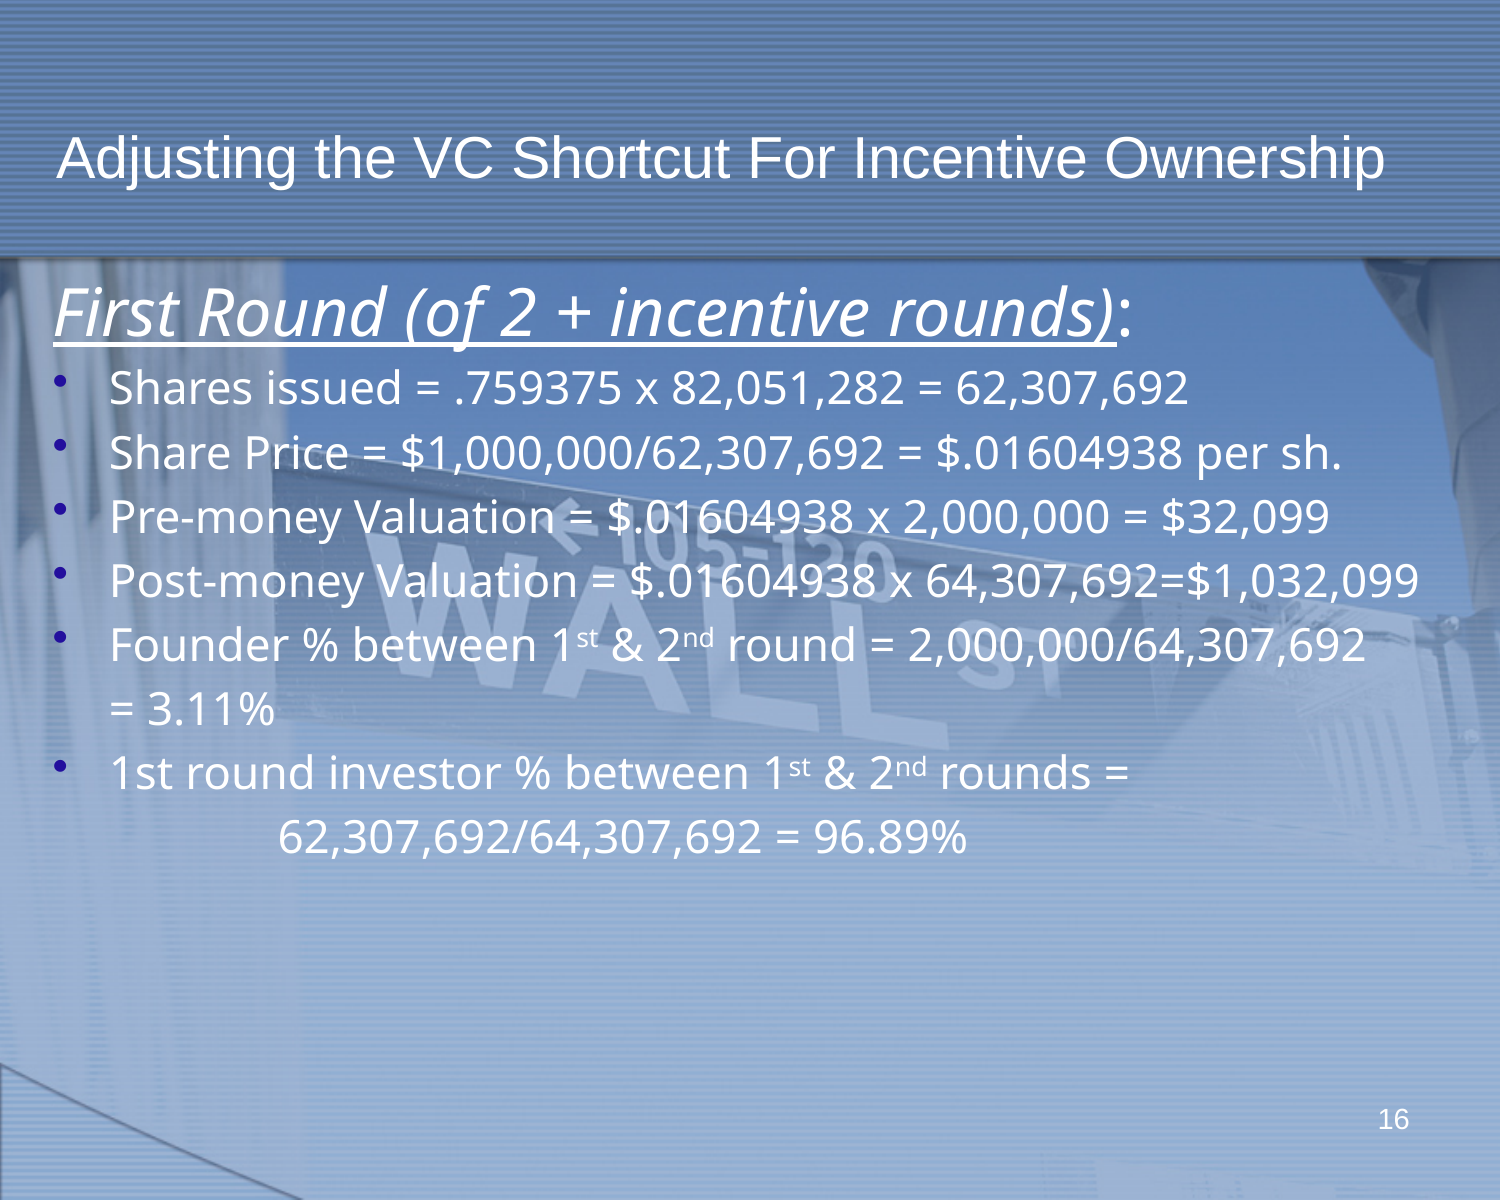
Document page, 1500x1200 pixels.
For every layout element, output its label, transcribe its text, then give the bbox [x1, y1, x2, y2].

slide_number 16 [1074, 1092, 1426, 1177]
list First Round (of 2 + incentive rounds): Shares issued = .759375 x 82,051,282 = 62,307,692 Share Price = $1,000,000/62,307,692 = $.01604938 per sh. Pre-money Valuation = $.01604938 x 2,000,000 = $32,099 Post-money Valuation = $.01604938 x 64,307,692=$1,032,099 Founder % between 1st & 2nd round = 2,000,000/64,307,692 = 3.11% 1st round investor % between 1st & 2nd rounds = 62,307,692/64,307,692 = 96.89% [37, 262, 1500, 1138]
title Adjusting the VC Shortcut For Incentive Ownership [40, 45, 1460, 198]
picture [0, 0, 1500, 1200]
